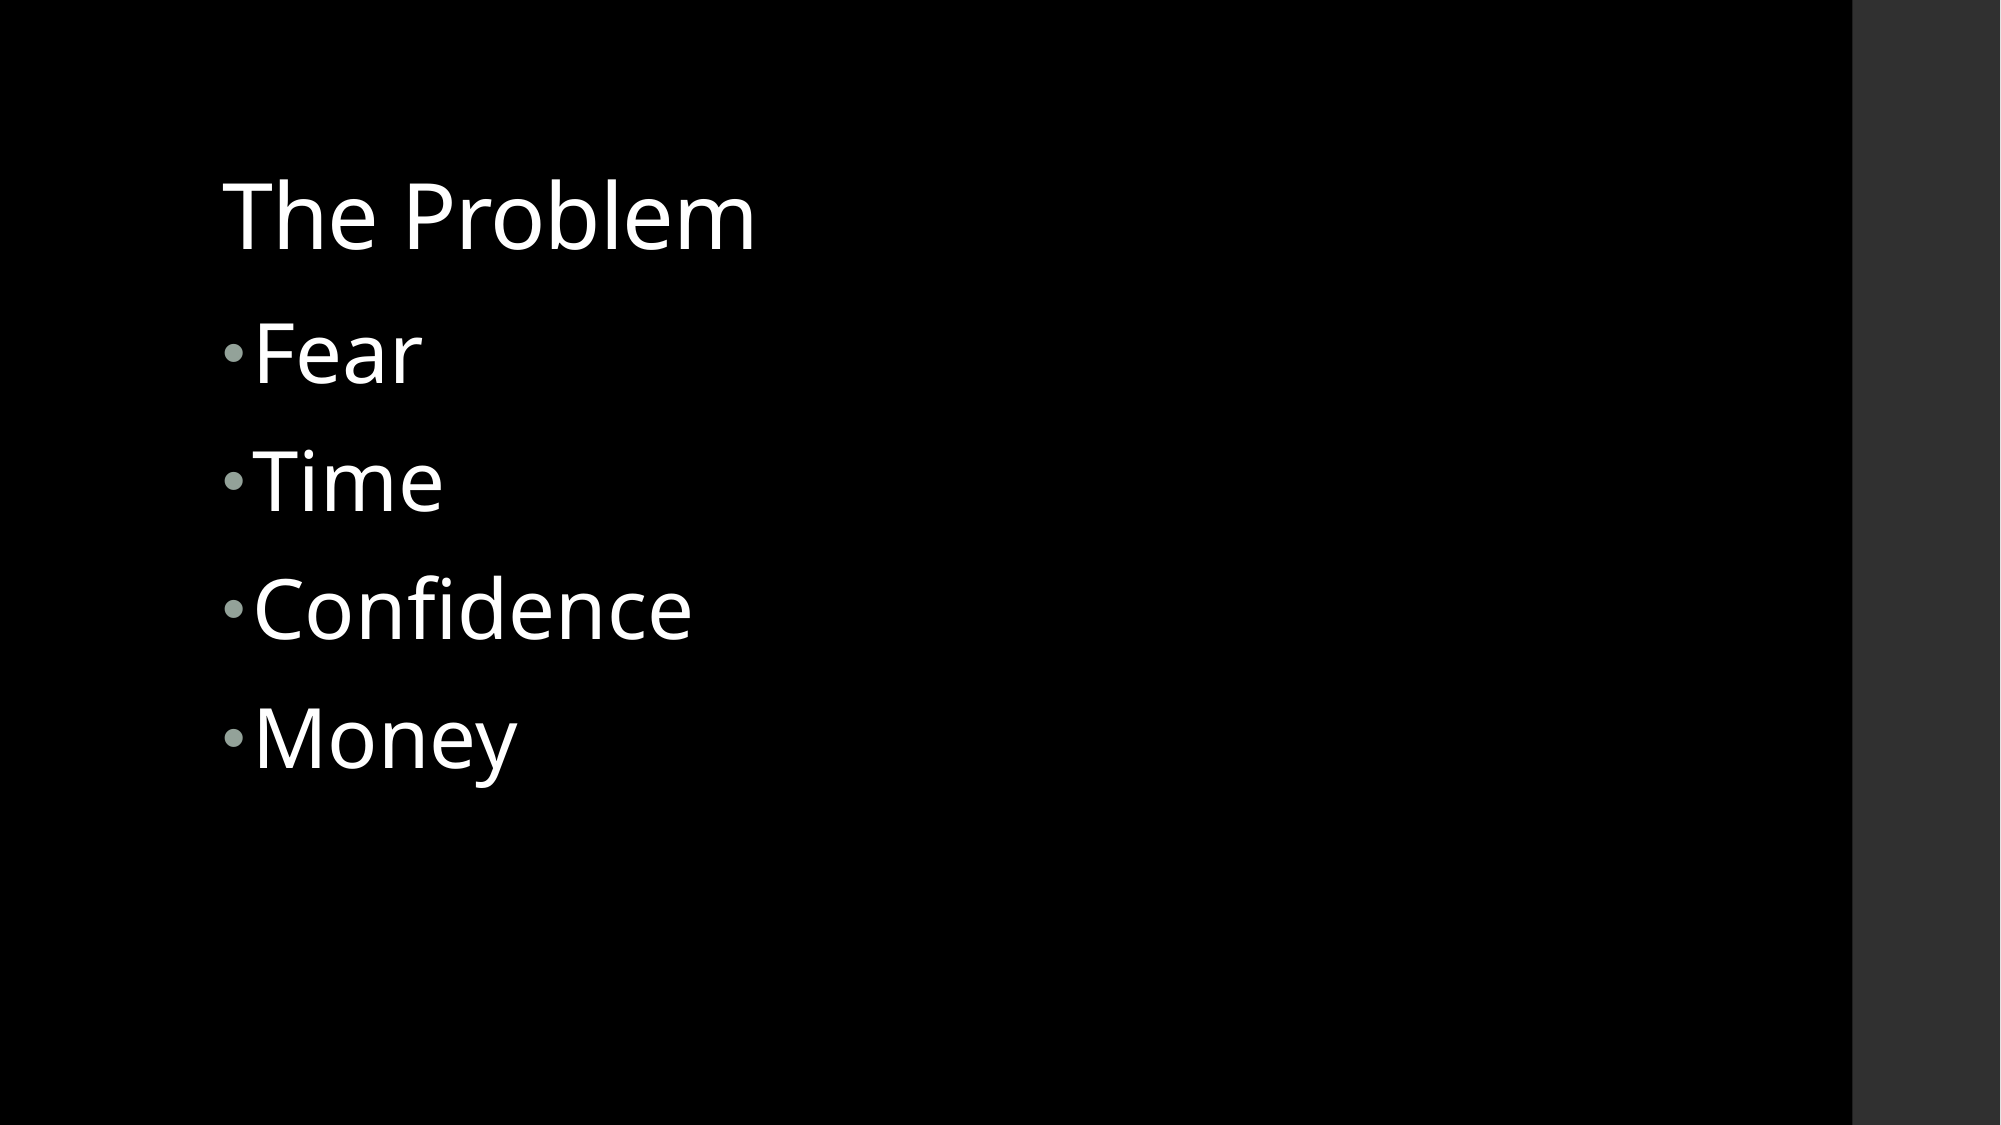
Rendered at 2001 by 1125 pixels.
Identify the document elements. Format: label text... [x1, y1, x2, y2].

list Fear Time Confidence Money [206, 299, 1617, 1014]
title The Problem [206, 60, 1797, 278]
